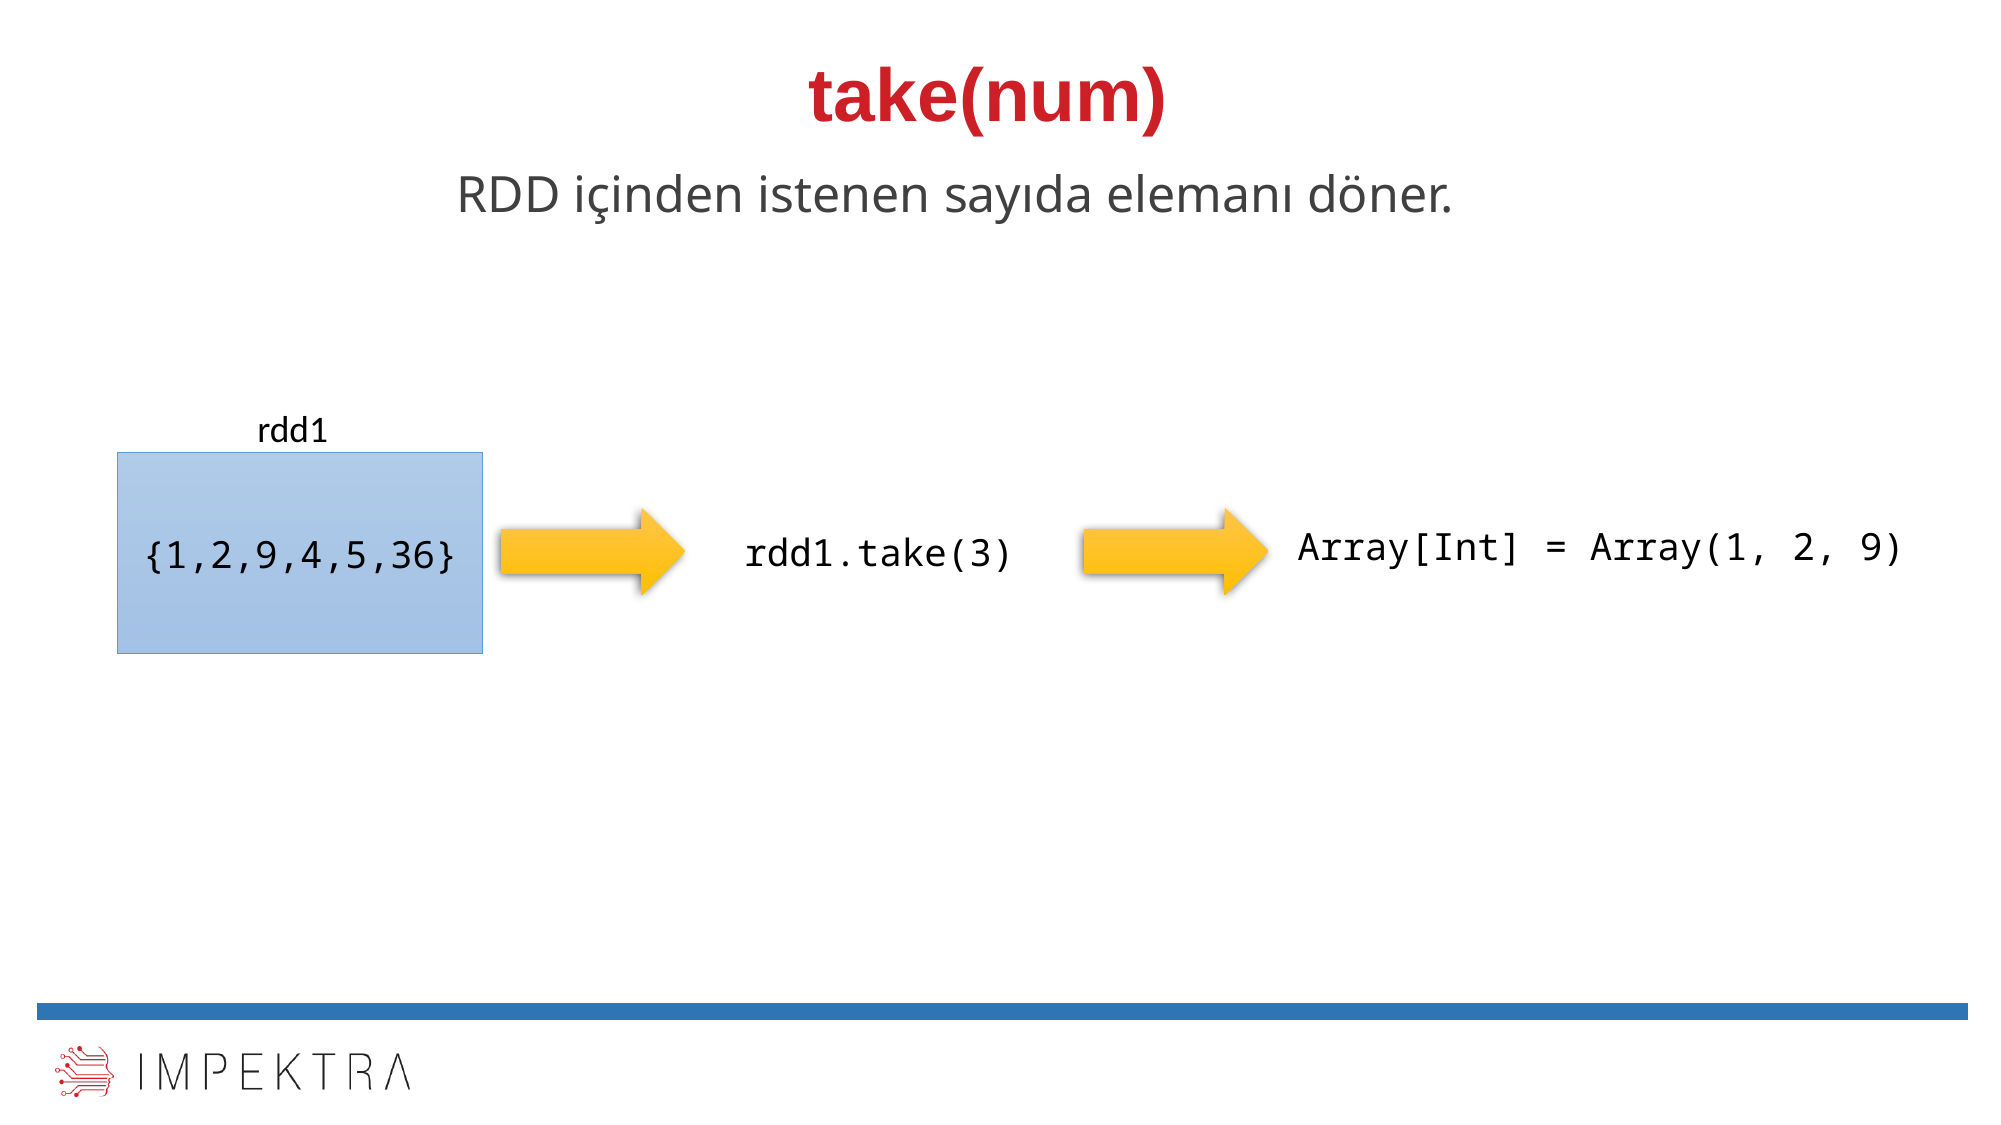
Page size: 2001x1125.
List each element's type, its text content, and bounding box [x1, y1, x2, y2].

text_box rdd1.take(3) [703, 521, 1056, 581]
text_box Array[Int] = Array(1, 2, 9) [1256, 515, 1924, 576]
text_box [117, 397, 483, 654]
text_box RDD içinden istenen sayıda elemanı döner. [142, 155, 1769, 231]
picture [55, 1046, 410, 1097]
text_box [1084, 507, 1256, 595]
text_box [500, 507, 686, 595]
title take(num) [238, 34, 1739, 146]
